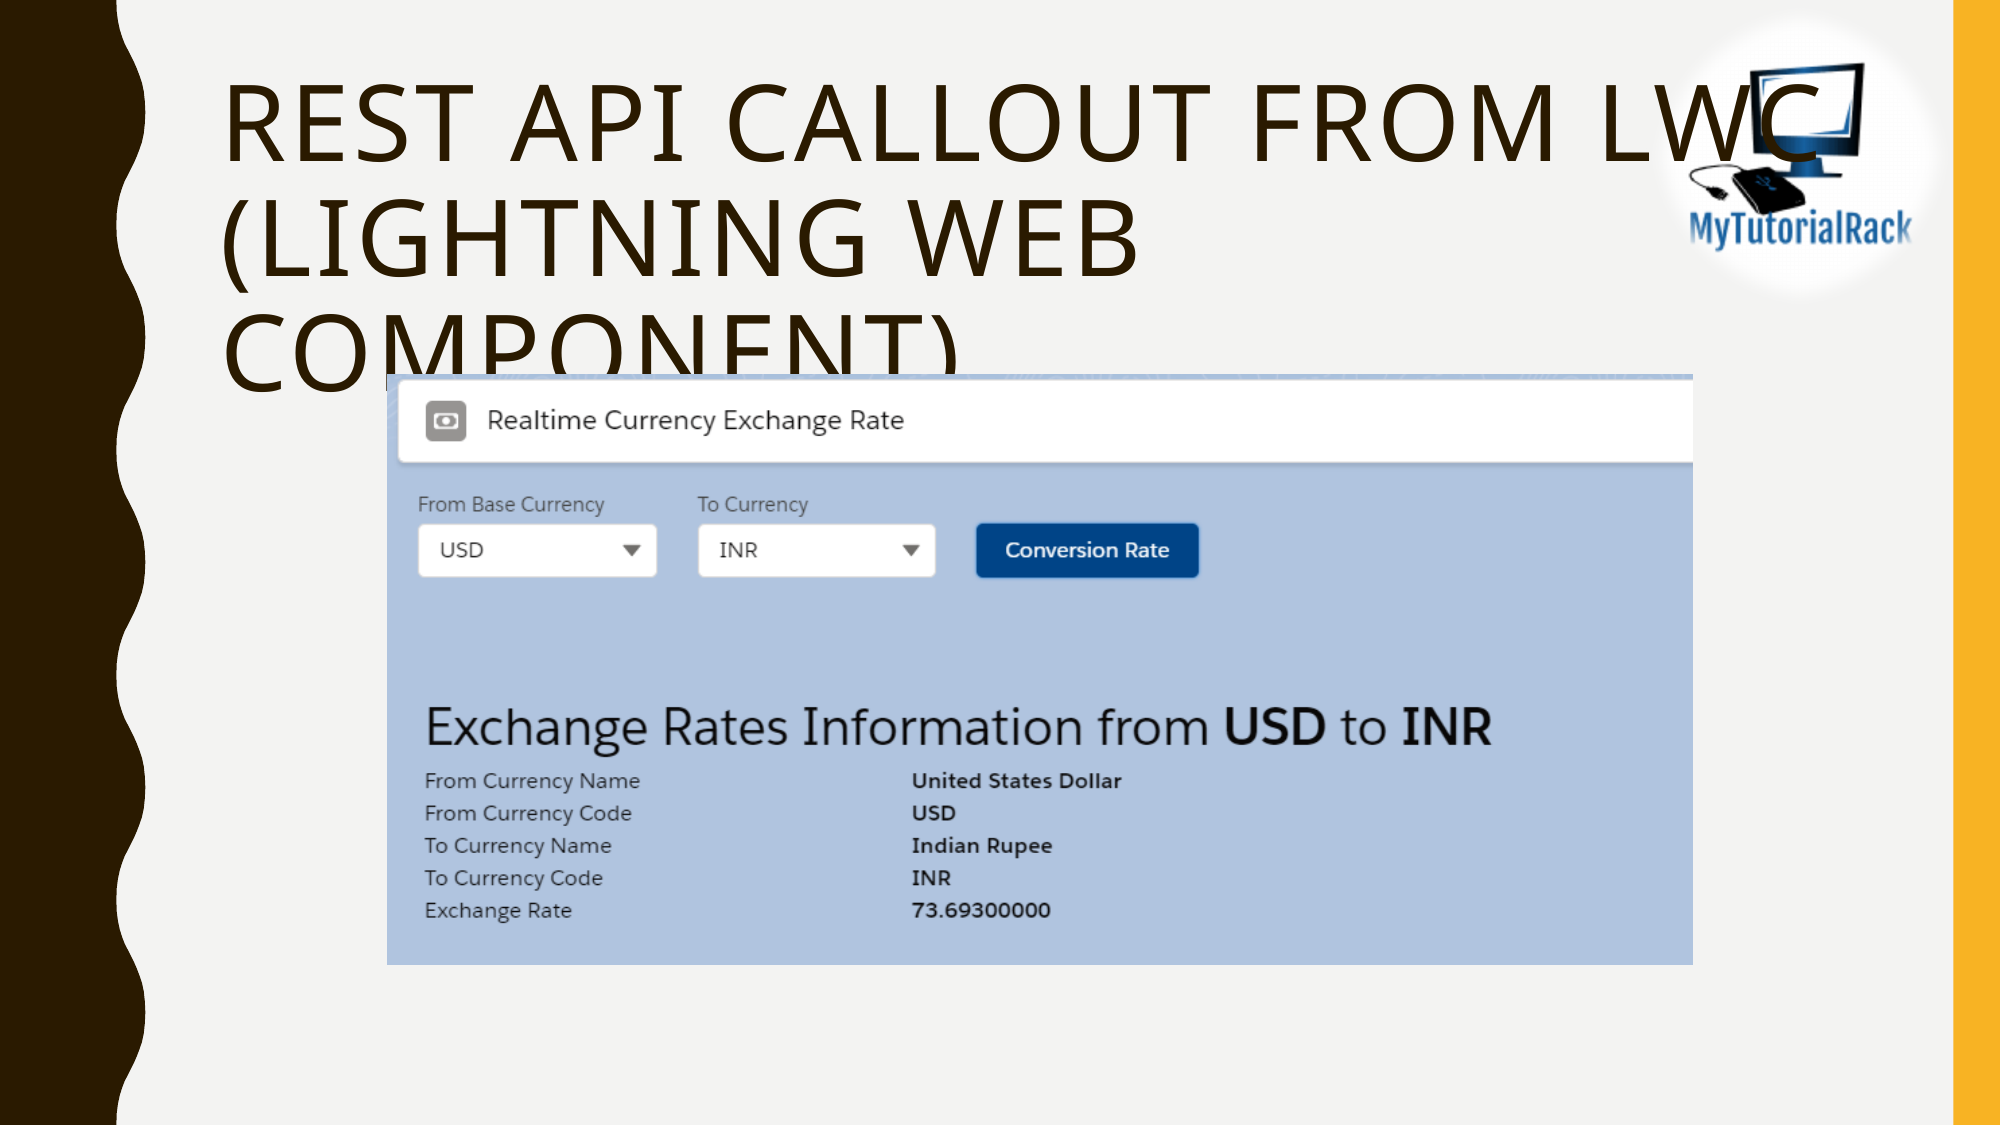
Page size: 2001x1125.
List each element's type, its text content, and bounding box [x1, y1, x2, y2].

title REST API Callout from LWC (Lightning Web Component) [205, 62, 1875, 308]
picture [1725, 30, 1926, 251]
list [387, 374, 1693, 965]
